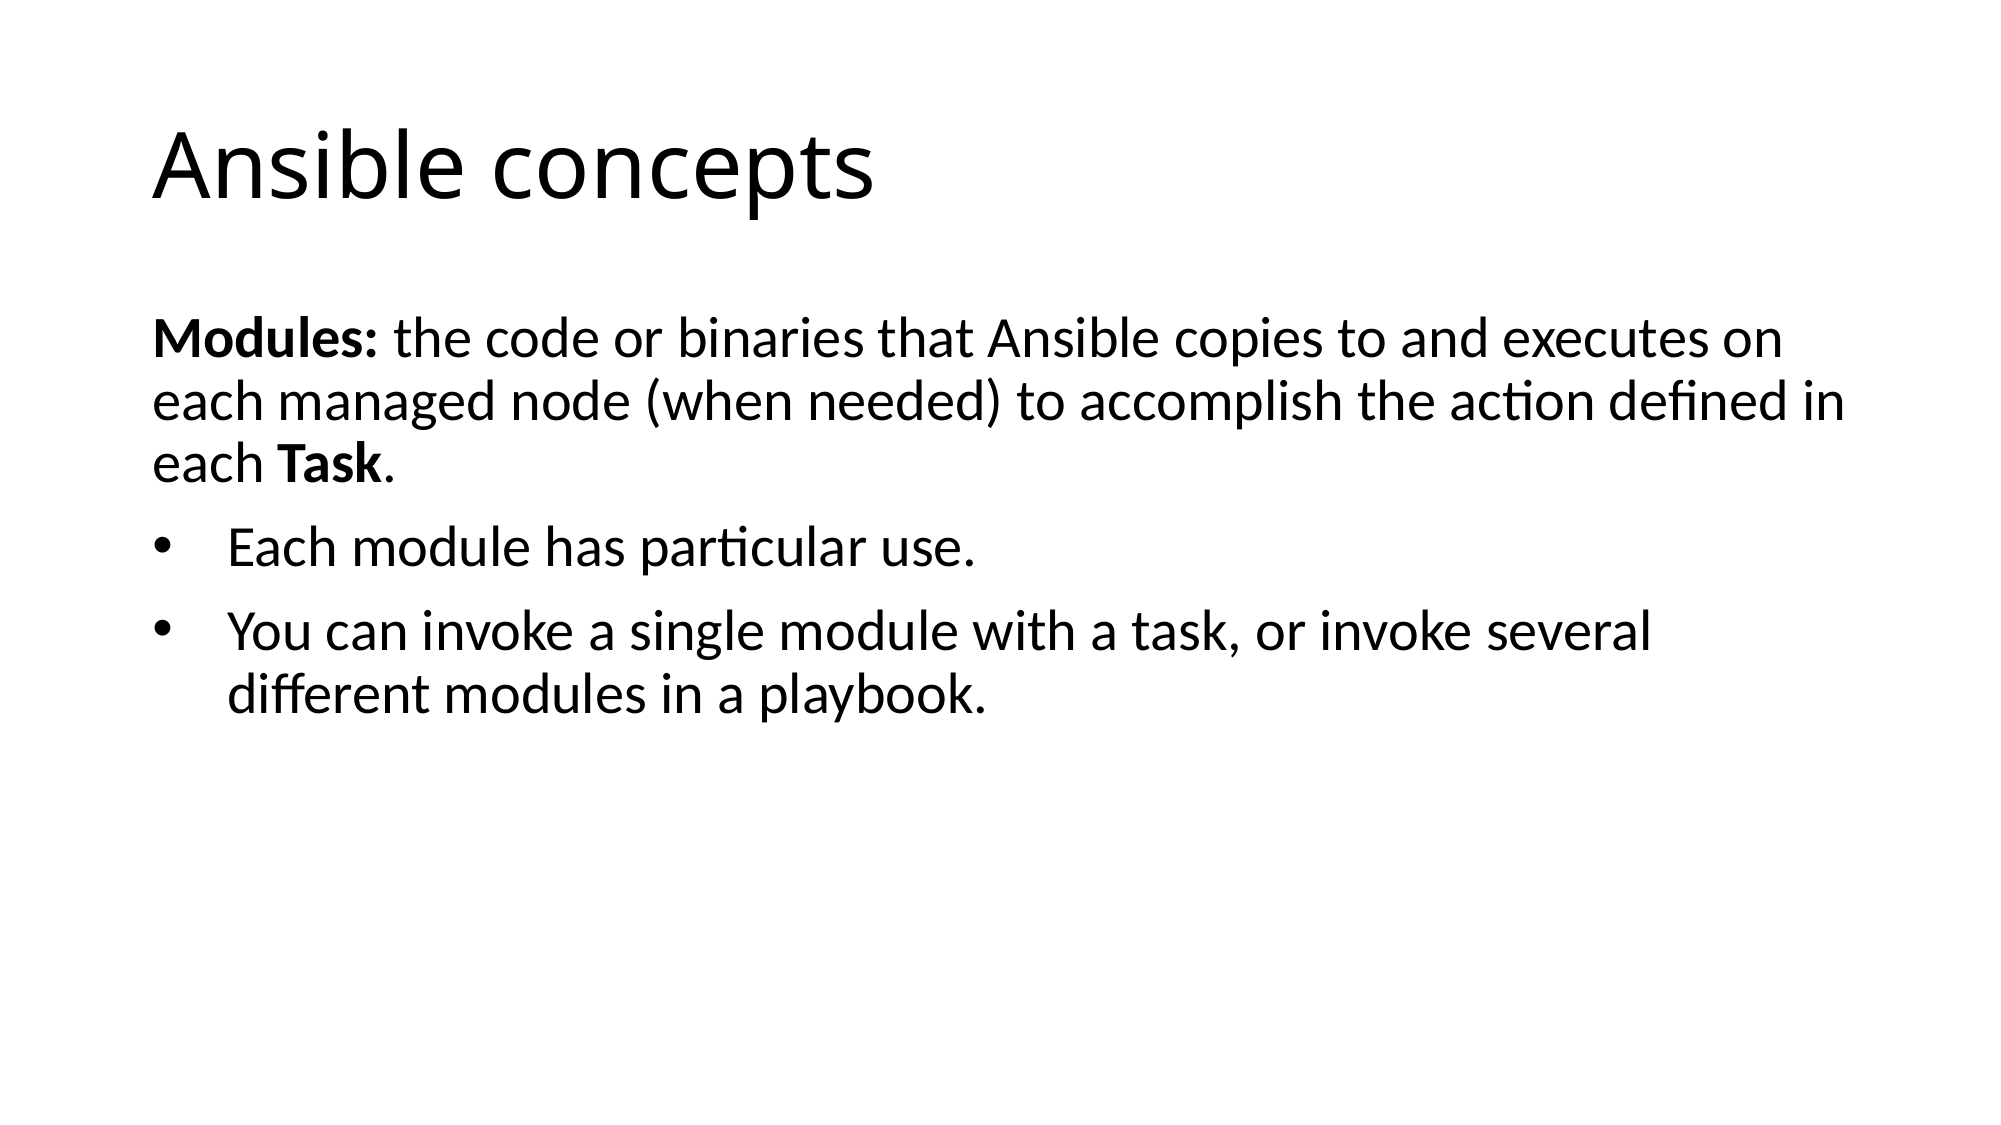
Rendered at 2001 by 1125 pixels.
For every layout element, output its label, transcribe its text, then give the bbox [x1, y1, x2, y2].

title Ansible concepts [137, 59, 1863, 278]
list Modules: the code or binaries that Ansible copies to and executes on each managed node (when needed) to accomplish the action defined in each Task. Each module has particular use. You can invoke a single module with a task, or invoke several different modules in a playbook. [137, 299, 1863, 1014]
